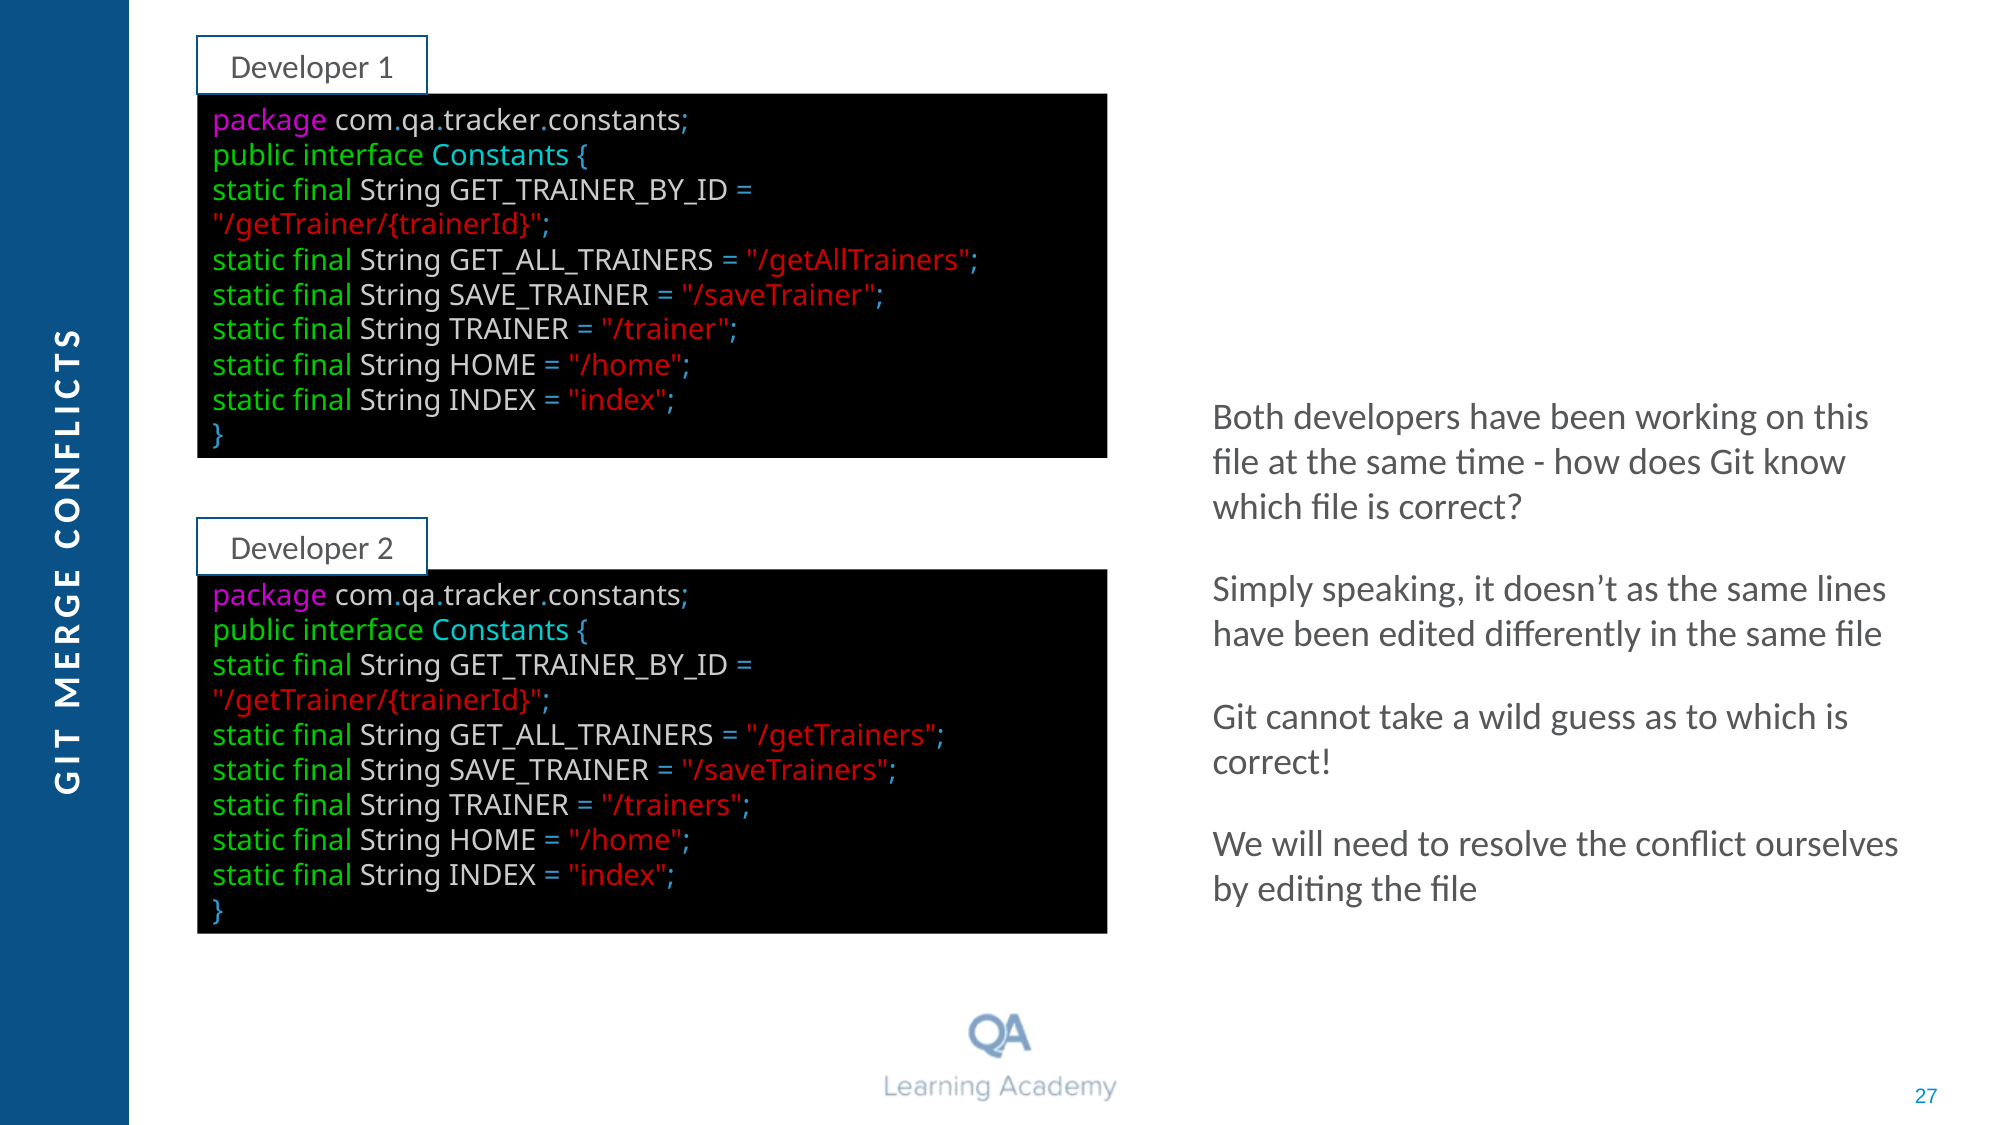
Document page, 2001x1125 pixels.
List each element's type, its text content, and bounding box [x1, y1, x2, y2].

list Both developers have been working on this file at the same time - how does Git know which file is correct? Simply speaking, it doesn’t as the same lines have been edited differently in the same file Git cannot take a wild guess as to which is correct! We will need to resolve the conflict ourselves by editing the file [1197, 93, 1939, 1000]
title Git merge Conflicts [40, 0, 89, 1125]
text_box package com.qa.tracker.constants; public interface Constants { static final String GET_TRAINER_BY_ID = "/getTrainer/{trainerId}"; static final String GET_ALL_TRAINERS = "/getAllTrainers"; static final String SAVE_TRAINER = "/saveTrainer"; static final String TRAINER = "/trainer"; static final String HOME = "/home"; static final String INDEX = "index"; } [197, 93, 1108, 458]
text_box Developer 2 [196, 517, 428, 576]
text_box package com.qa.tracker.constants; public interface Constants { static final String GET_TRAINER_BY_ID = "/getTrainer/{trainerId}"; static final String GET_ALL_TRAINERS = "/getTrainers"; static final String SAVE_TRAINER = "/saveTrainers"; static final String TRAINER = "/trainers"; static final String HOME = "/home"; static final String INDEX = "index"; } [197, 569, 1108, 934]
text_box Developer 1 [196, 35, 428, 95]
